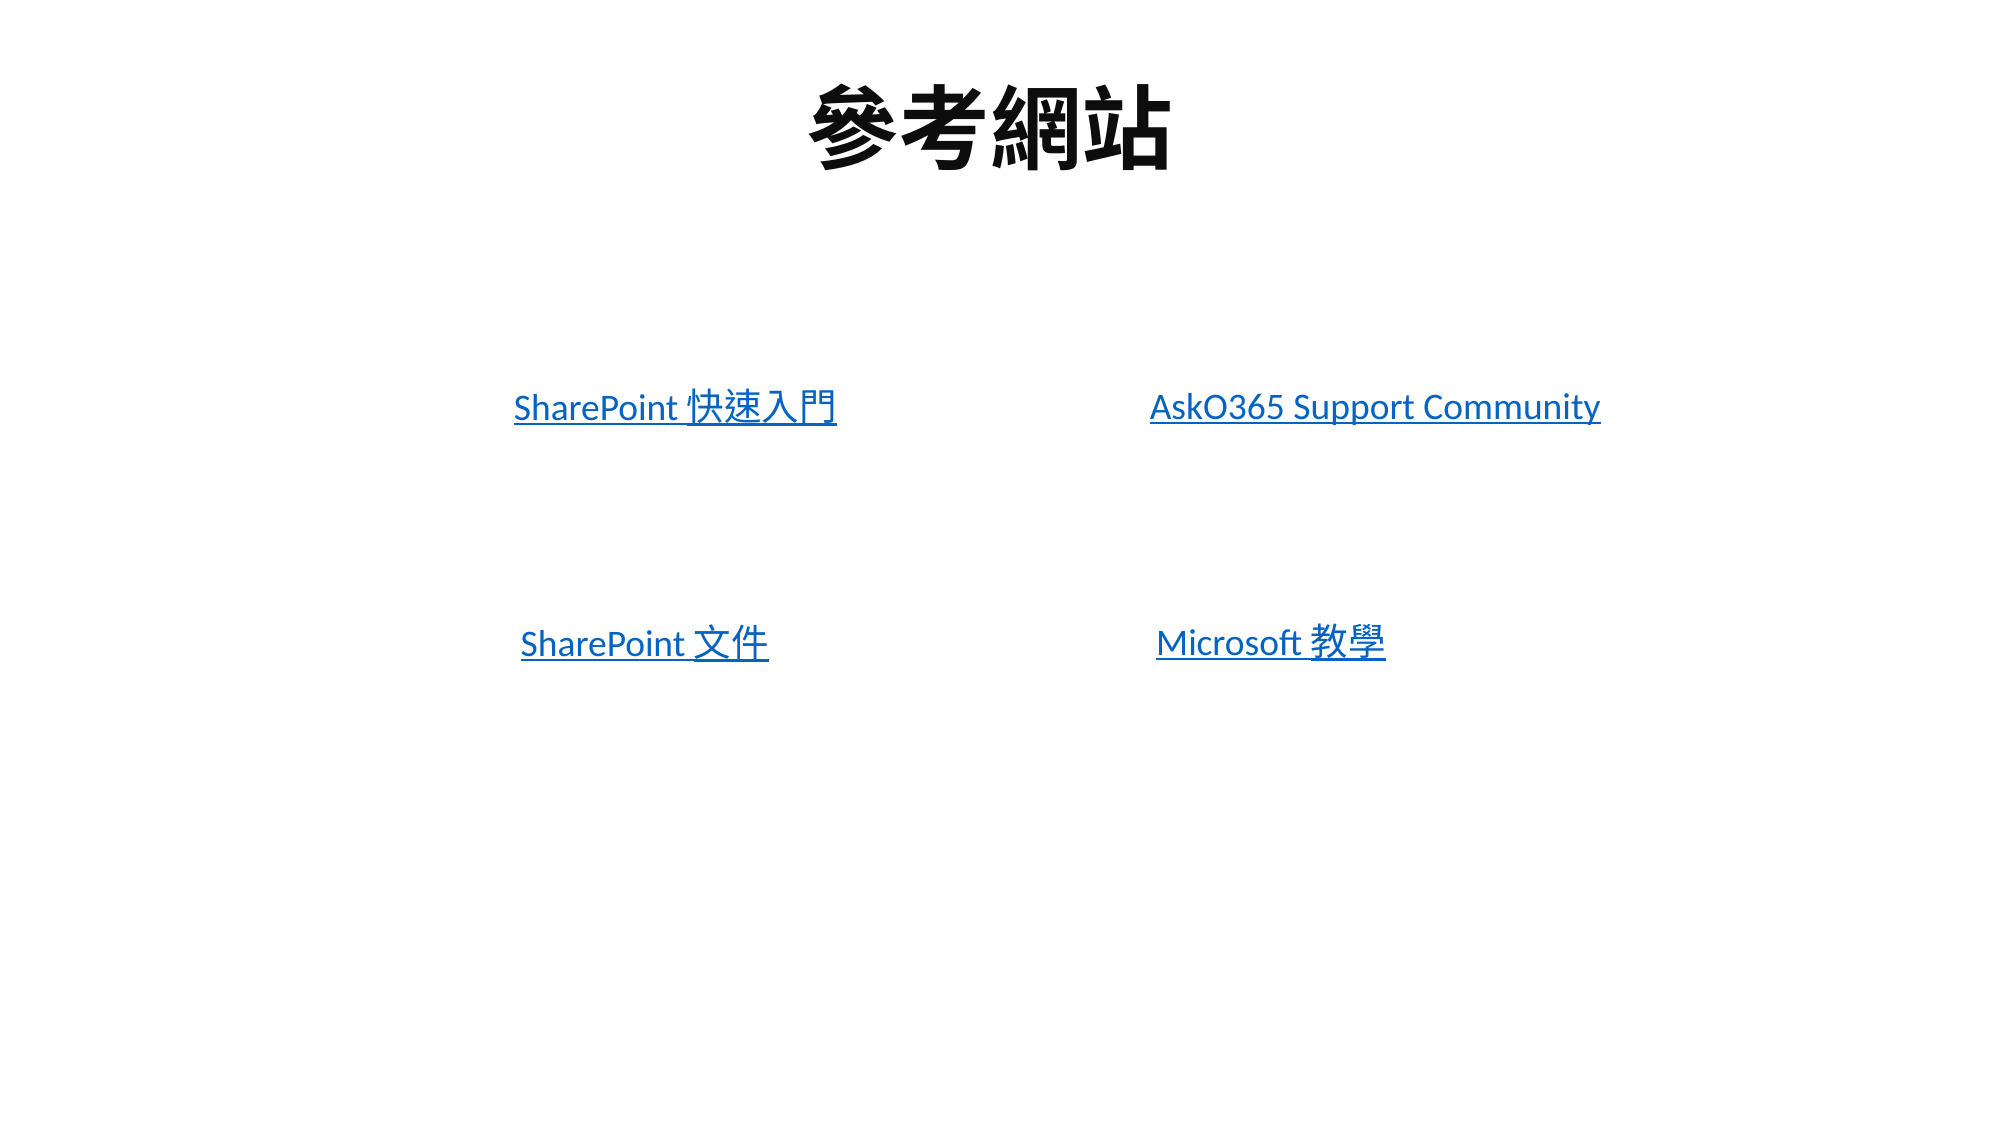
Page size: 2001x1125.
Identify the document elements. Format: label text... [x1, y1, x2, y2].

text_box 參考網站 [792, 63, 1208, 189]
text_box AskO365 Support Community [1134, 374, 2000, 435]
text_box SharePoint 文件 [505, 611, 920, 681]
text_box Microsoft 教學 [1141, 610, 1401, 680]
text_box SharePoint 快速入門 [498, 375, 913, 445]
